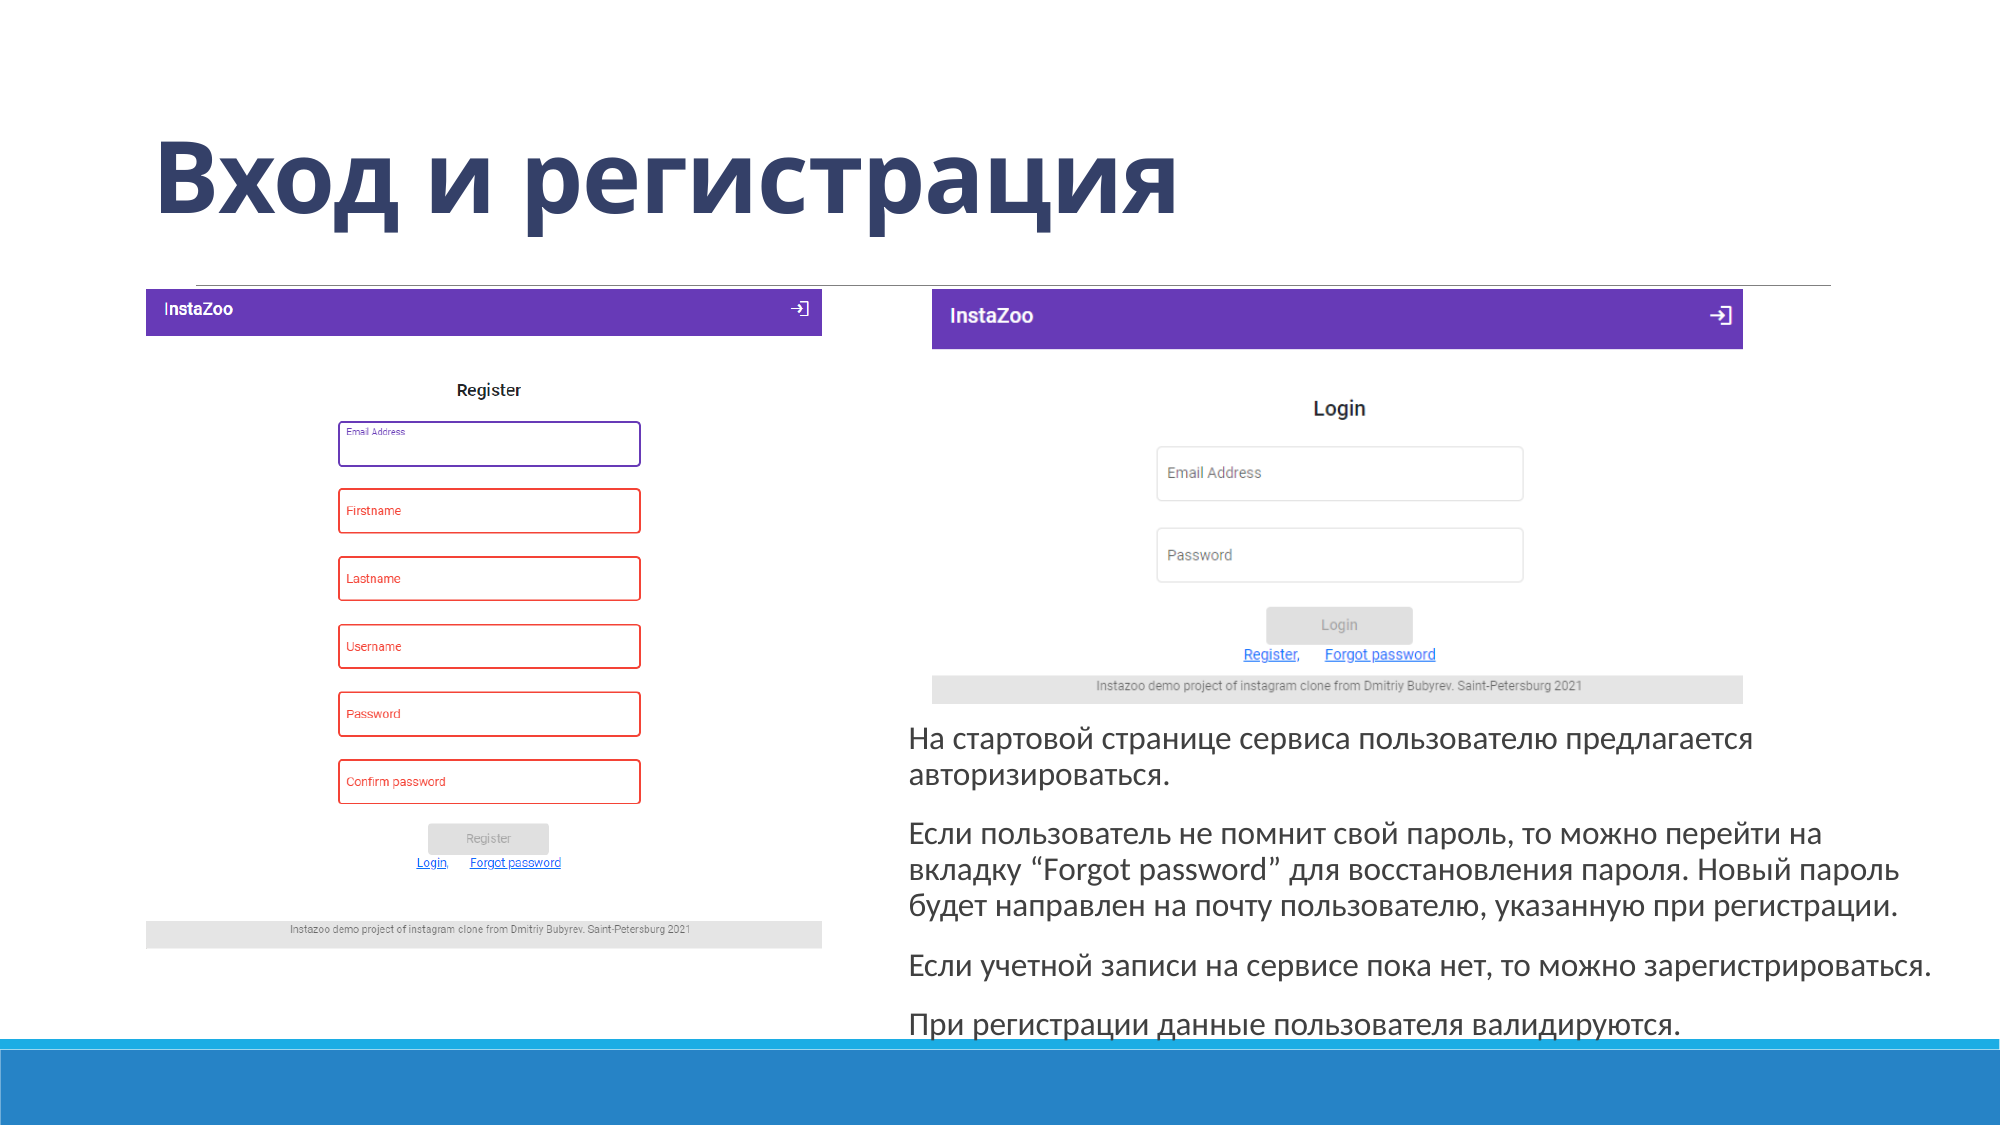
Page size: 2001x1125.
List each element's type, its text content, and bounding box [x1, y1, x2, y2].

picture [932, 288, 1744, 704]
list На стартовой странице сервиса пользователю предлагается авторизироваться. Если пользователь не помнит свой пароль, то можно перейти на вкладку “Forgot password” для восстановления пароля. Новый пароль будет направлен на почту пользователю, указанную при регистрации. Если учетной записи на сервисе пока нет, то можно зарегистрироваться. При регистрации данные пользователя валидируются. [893, 713, 1945, 1085]
title Вход и регистрация [137, 109, 1788, 242]
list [146, 288, 823, 950]
